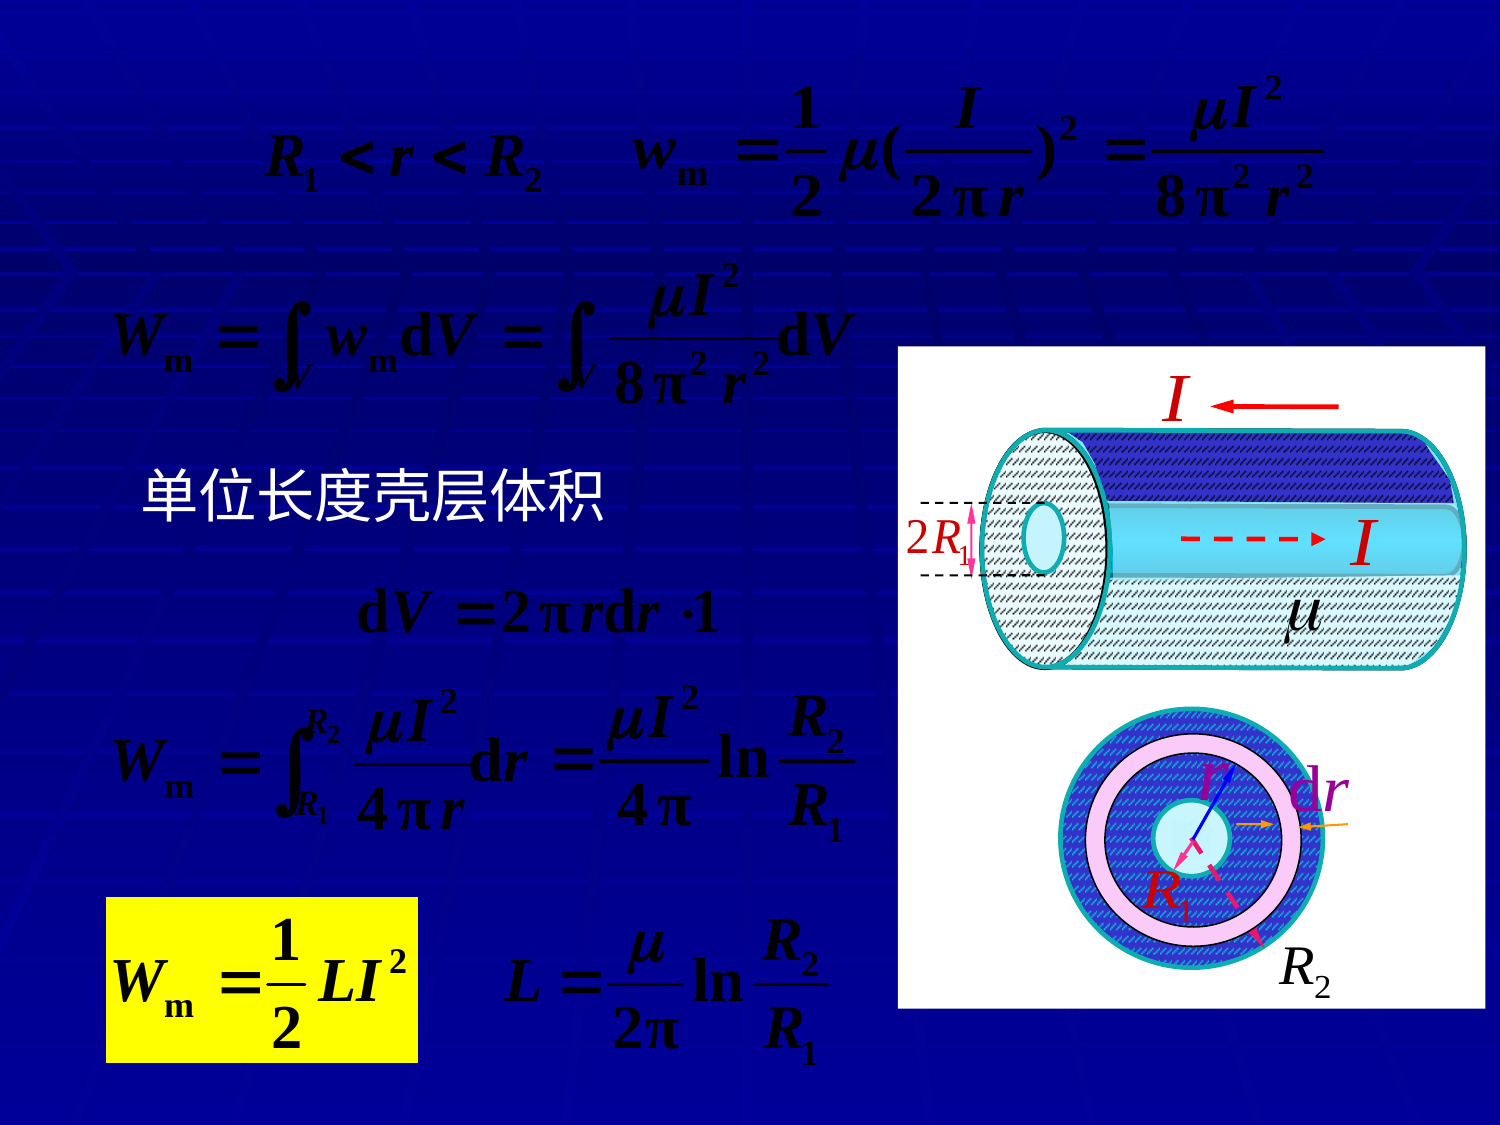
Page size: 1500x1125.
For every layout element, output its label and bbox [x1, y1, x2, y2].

text_box [105, 897, 418, 1064]
text_box [1085, 733, 1361, 947]
text_box [1060, 708, 1337, 1004]
text_box [492, 897, 842, 1080]
text_box [105, 672, 539, 844]
text_box [105, 246, 872, 418]
text_box [85, 451, 727, 648]
text_box [252, 58, 1337, 231]
text_box [539, 668, 868, 856]
text_box [897, 346, 1486, 1009]
